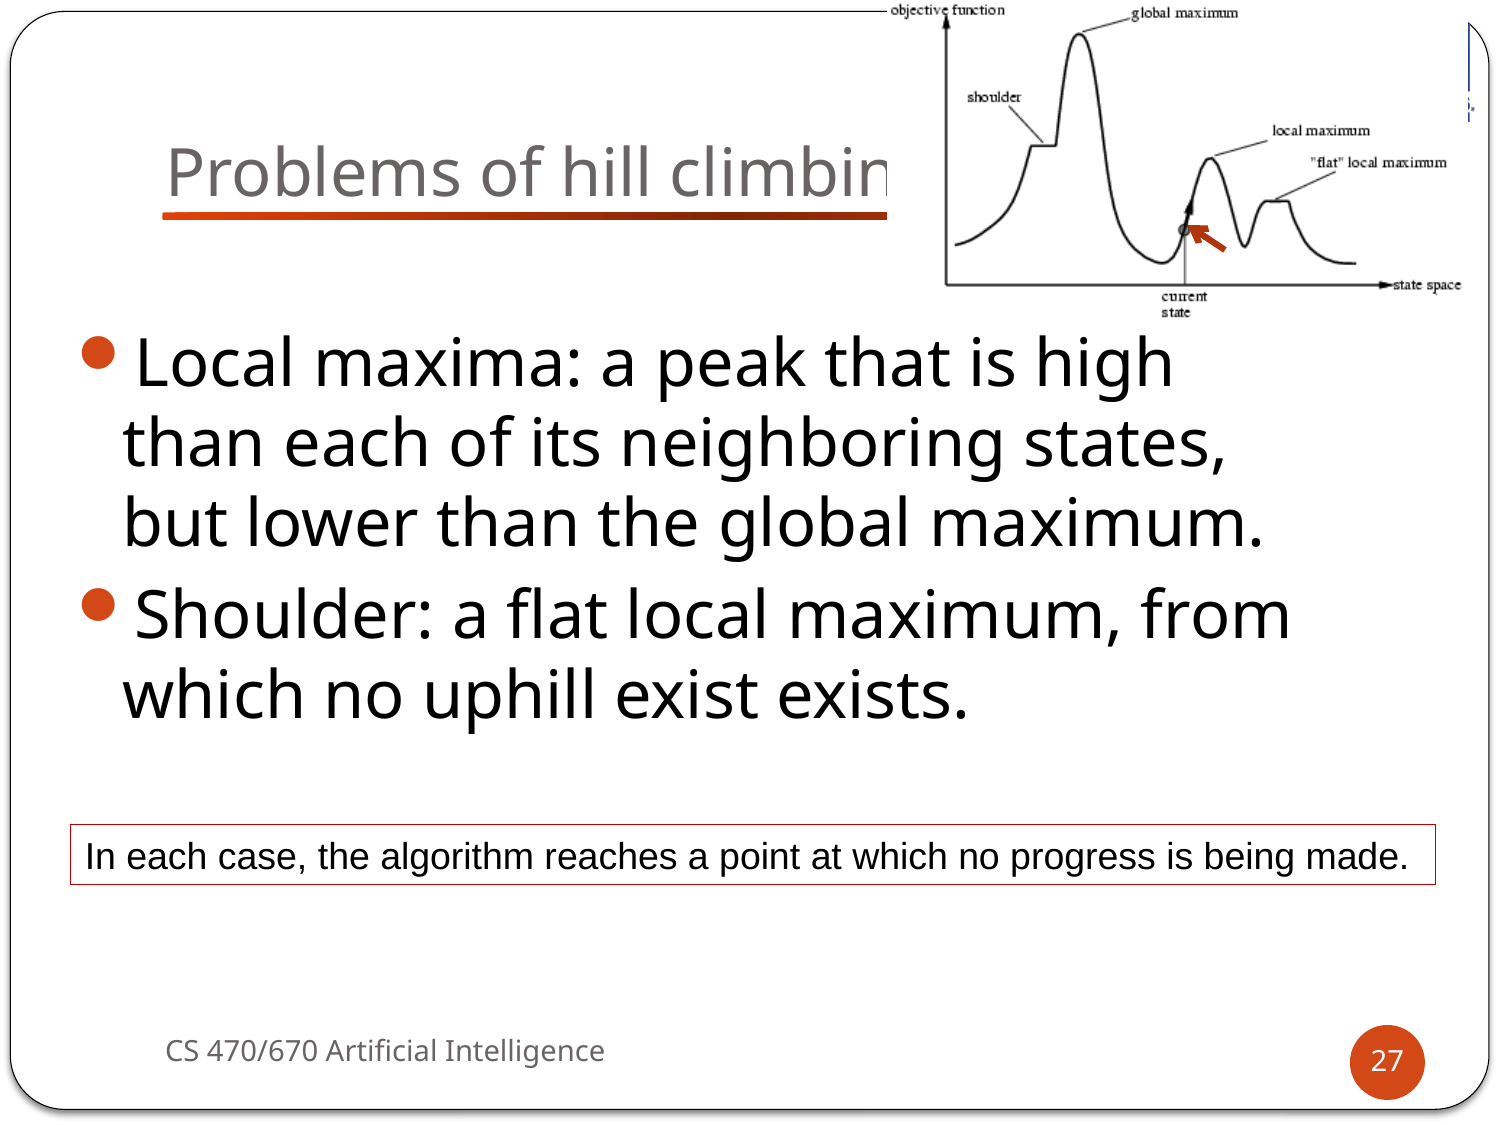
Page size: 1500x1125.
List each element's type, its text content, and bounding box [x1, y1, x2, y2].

picture [887, 0, 1475, 327]
list Local maxima: a peak that is high than each of its neighboring states, but lower than the global maximum. Shoulder: a flat local maximum, from which no uphill exist exists. [62, 312, 1338, 1001]
footer CS 470/670 Artificial Intelligence [150, 1012, 800, 1088]
text_box In each case, the algorithm reaches a point at which no progress is being made. [70, 824, 1436, 885]
slide_number 27 [1349, 1024, 1425, 1100]
title Problems of hill climbing [149, 37, 881, 226]
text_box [1187, 224, 1226, 251]
